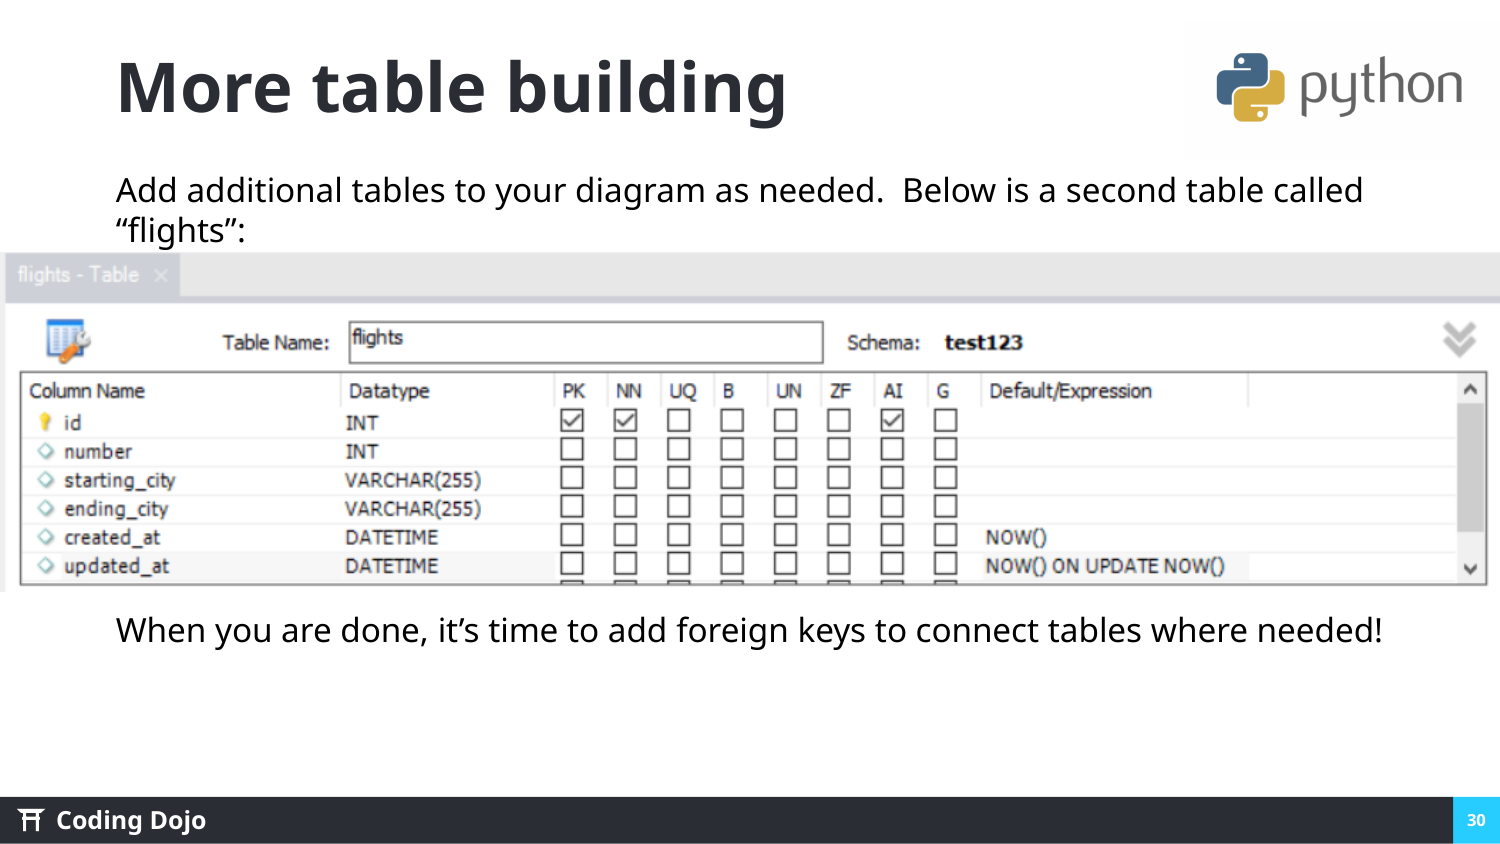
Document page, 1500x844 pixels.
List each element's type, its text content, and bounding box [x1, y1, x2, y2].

list Add additional tables to your diagram as needed. Below is a second table called “flights”: When you are done, it’s time to add foreign keys to connect tables where needed! [104, 600, 1399, 797]
picture [1185, 21, 1500, 159]
picture [15, 804, 47, 836]
picture [0, 252, 1500, 592]
list Add additional tables to your diagram as needed. Below is a second table called “flights”: When you are done, it’s time to add foreign keys to connect tables where needed! [104, 158, 1399, 250]
title More table building [104, 37, 1179, 143]
